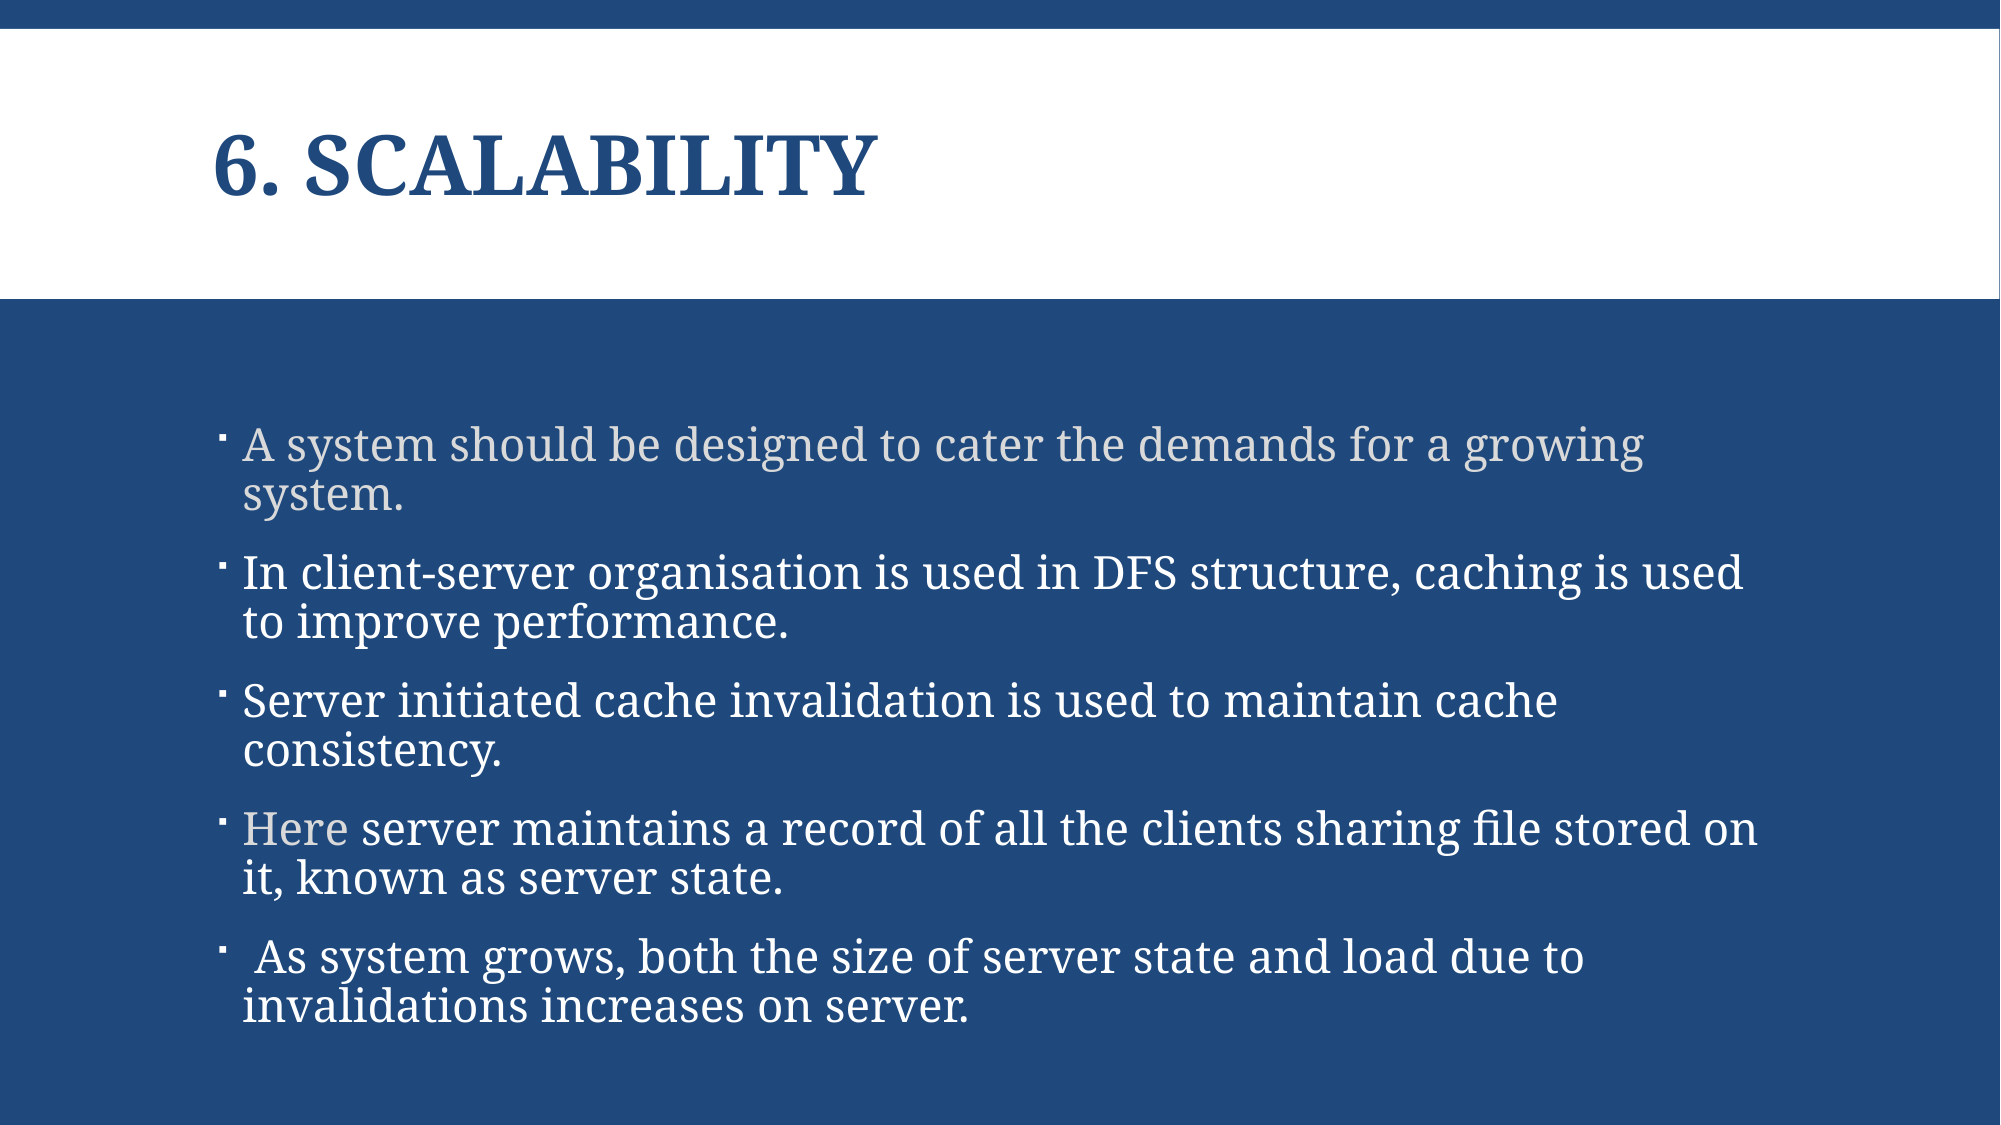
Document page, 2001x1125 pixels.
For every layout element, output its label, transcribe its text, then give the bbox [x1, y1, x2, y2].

title 6. SCALABILITY [197, 46, 1803, 295]
list A system should be designed to cater the demands for a growing system. In client-server organisation is used in DFS structure, caching is used to improve performance. Server initiated cache invalidation is used to maintain cache consistency. Here server maintains a record of all the clients sharing file stored on it, known as server state. As system grows, both the size of server state and load due to invalidations increases on server. [197, 329, 1803, 1083]
